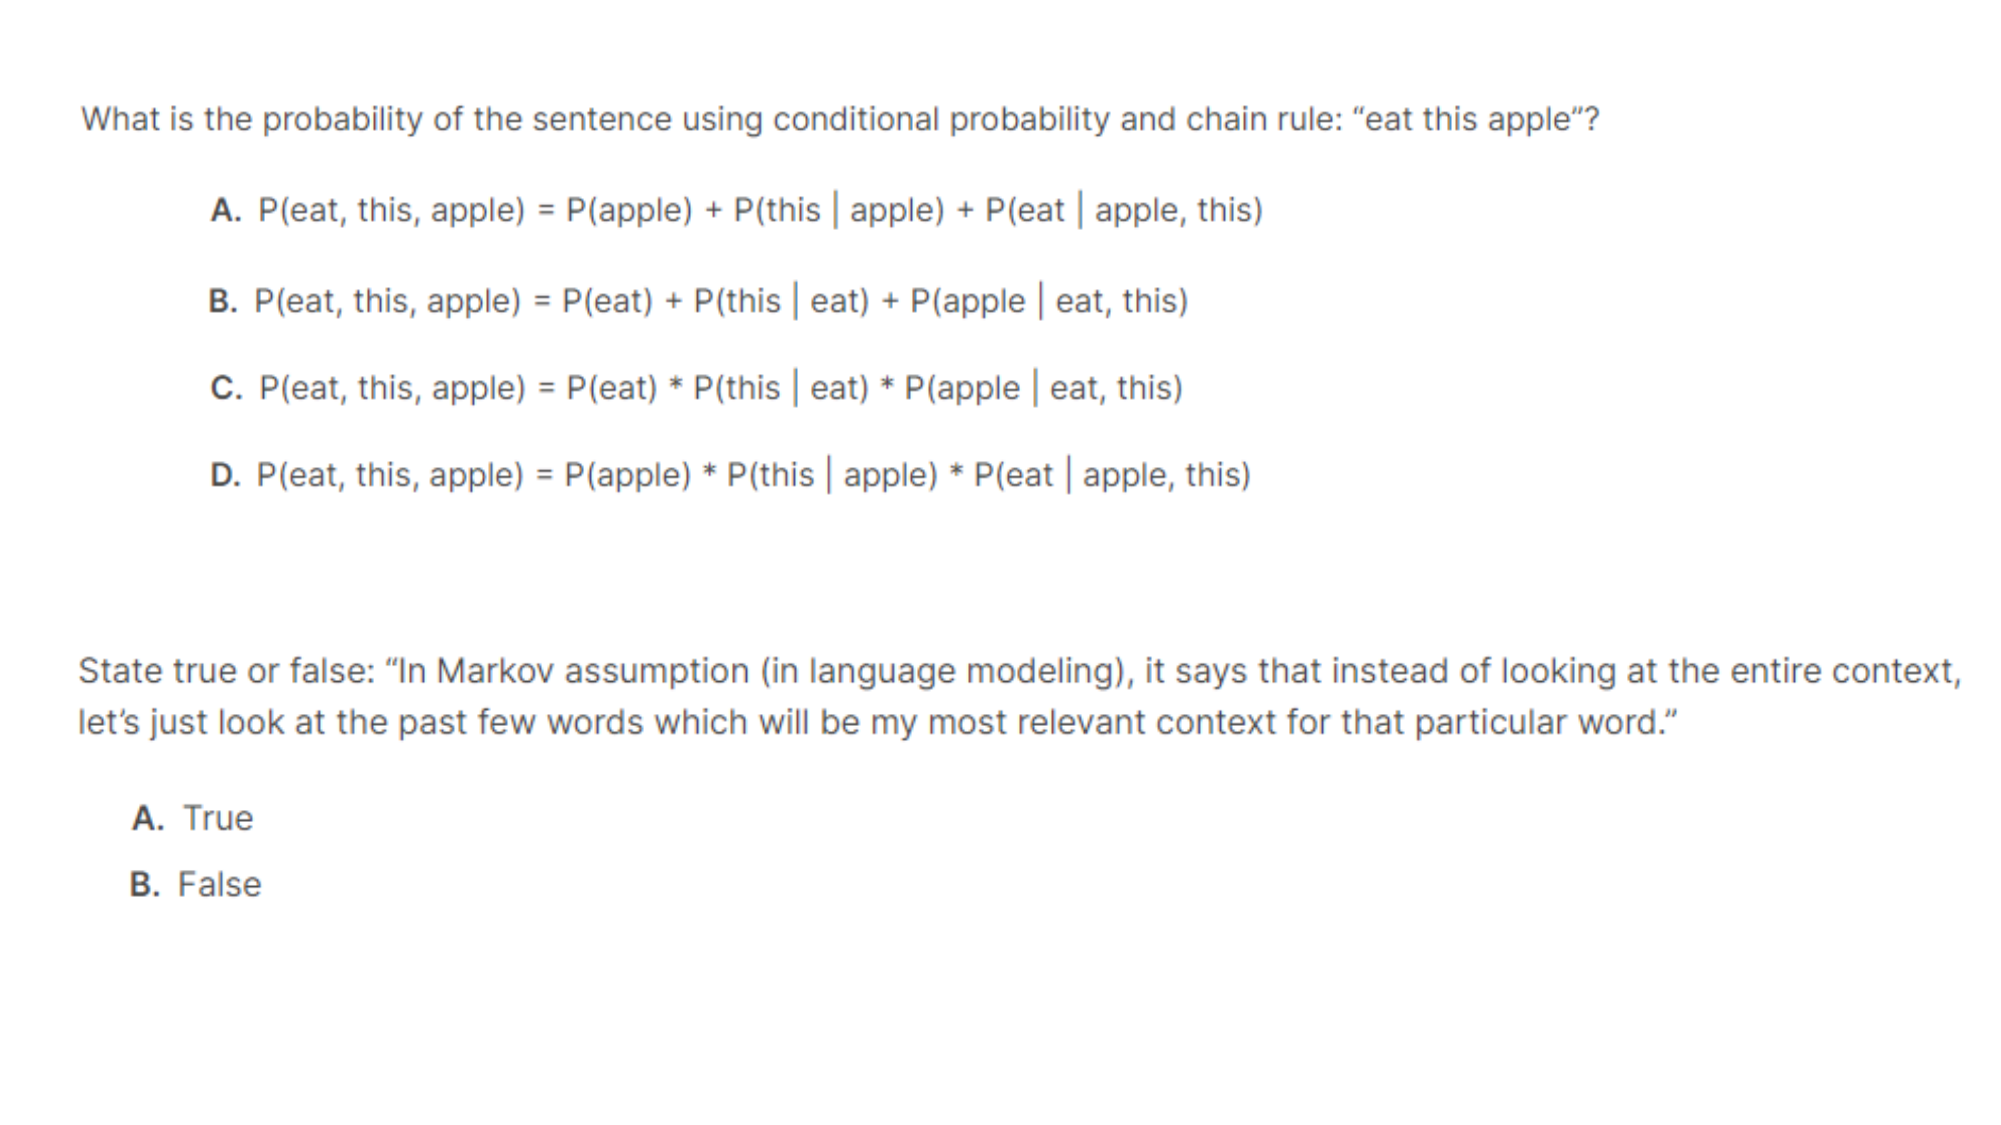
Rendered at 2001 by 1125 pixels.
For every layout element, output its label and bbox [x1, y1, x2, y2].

picture [51, 70, 1664, 531]
picture [19, 617, 1981, 948]
